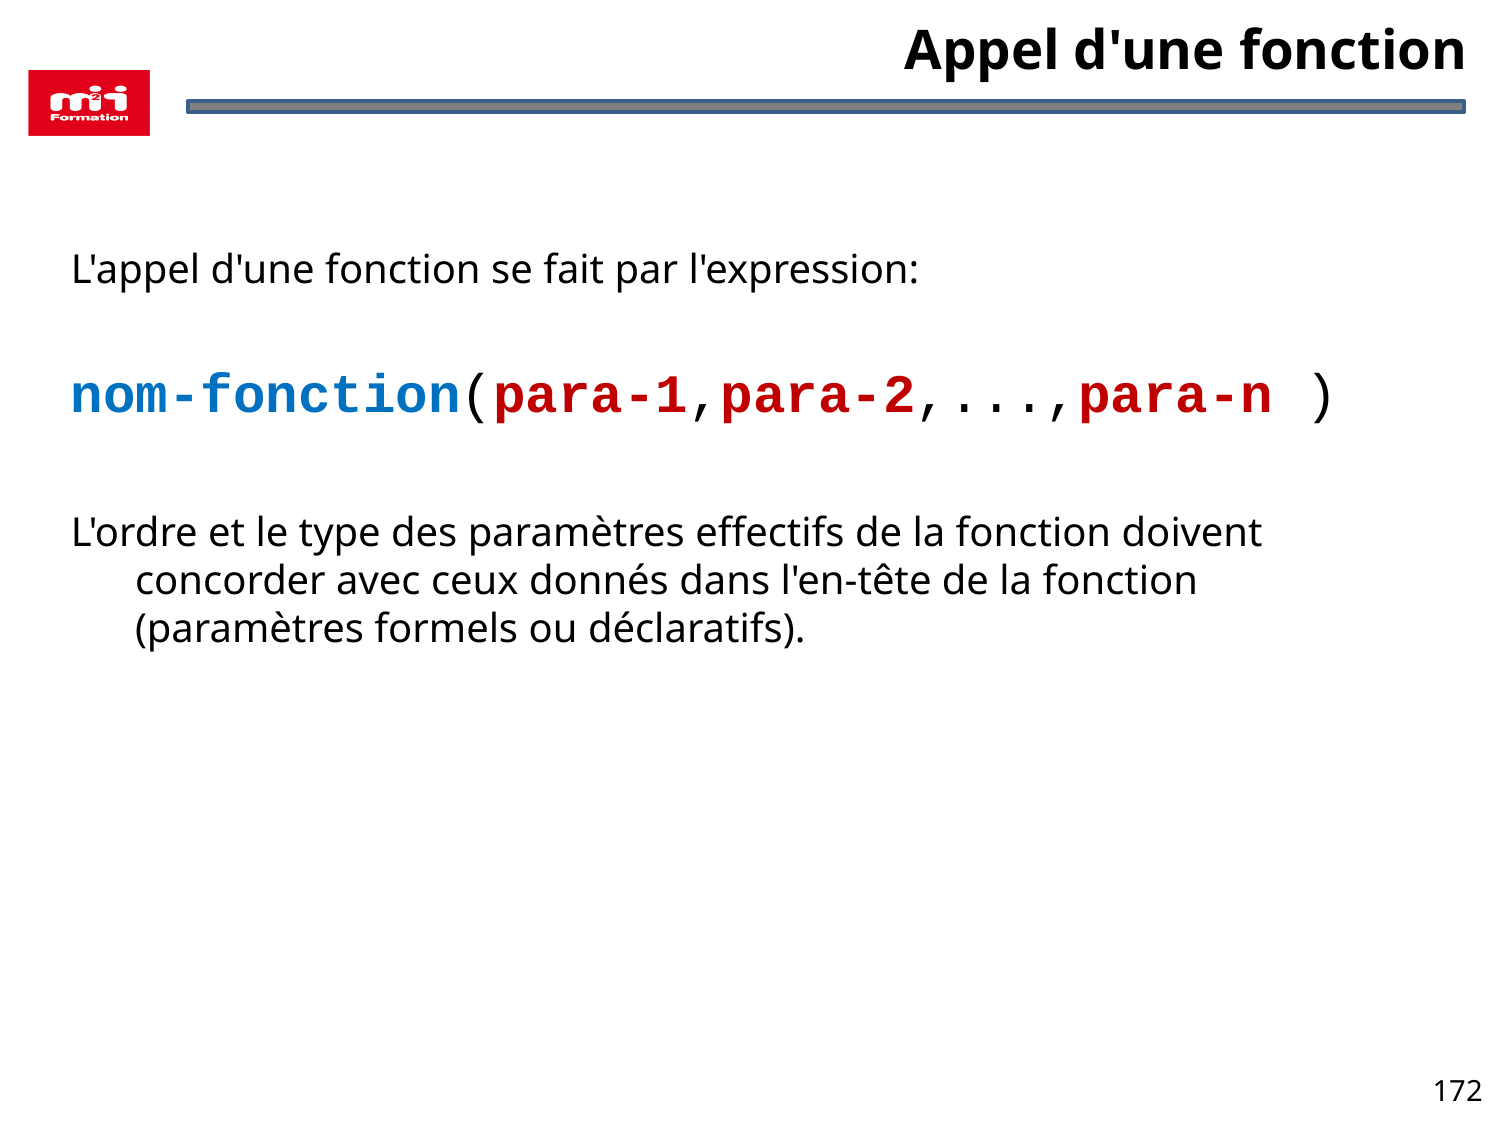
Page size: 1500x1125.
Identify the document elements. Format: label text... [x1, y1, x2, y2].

list L'appel d'une fonction se fait par l'expression: nom-fonction(para-1,para-2,...,para-n ) L'ordre et le type des paramètres effectifs de la fonction doivent concorder avec ceux donnés dans l'en-tête de la fonction (paramètres formels ou déclaratifs). [64, 237, 1425, 988]
slide_number 172 [1414, 1065, 1500, 1125]
title Appel d'une fonction [0, 7, 1483, 195]
